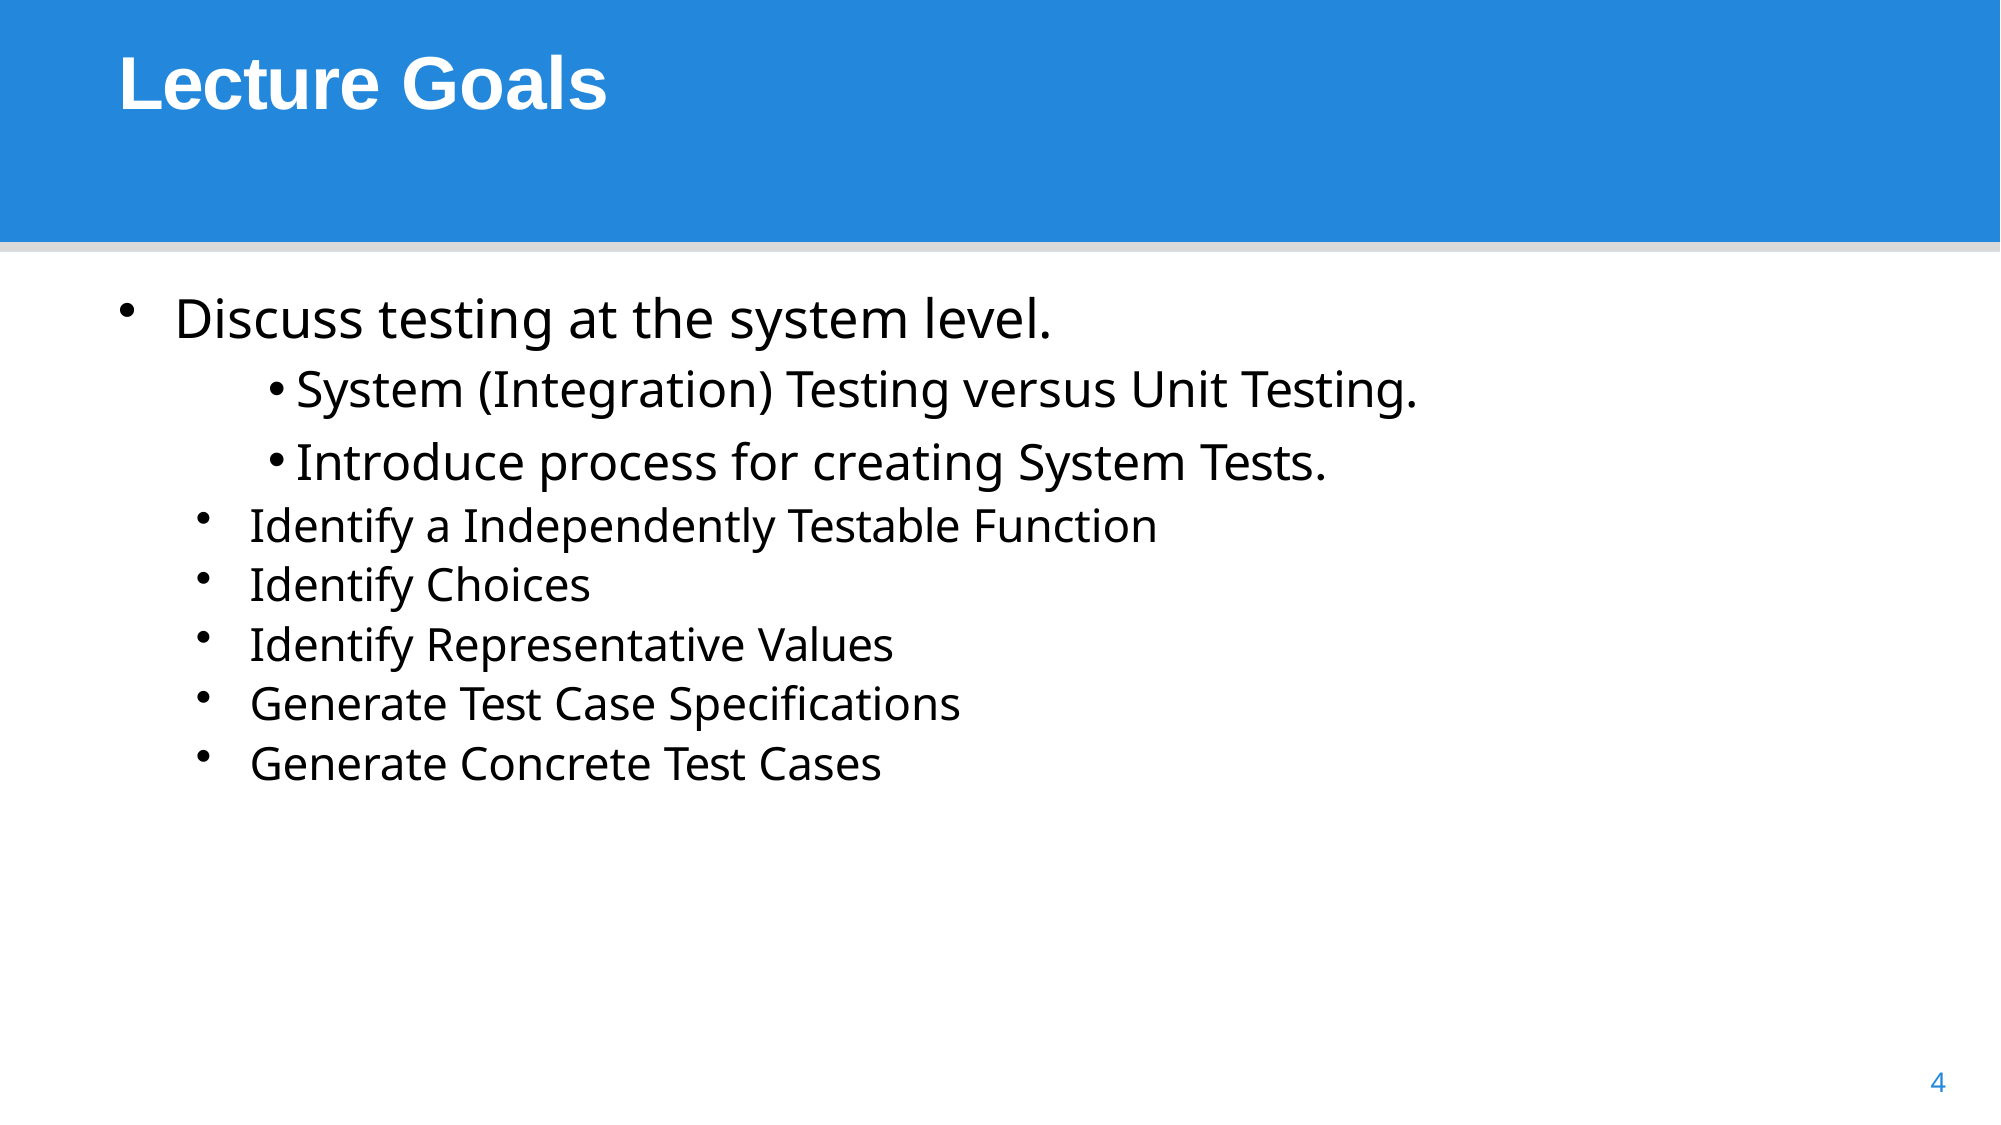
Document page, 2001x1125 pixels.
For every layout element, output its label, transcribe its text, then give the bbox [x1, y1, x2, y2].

text_box [357, 362, 1484, 427]
slide_number 4 [1924, 1064, 1982, 1125]
list Discuss testing at the system level. System (Integration) Testing versus Unit Testing. Introduce process for creating System Tests. Identify a Independently Testable Function Identify Choices Identify Representative Values Generate Test Case Specifications Generate Concrete Test Cases [115, 284, 1884, 356]
title Lecture Goals [115, 32, 1884, 223]
